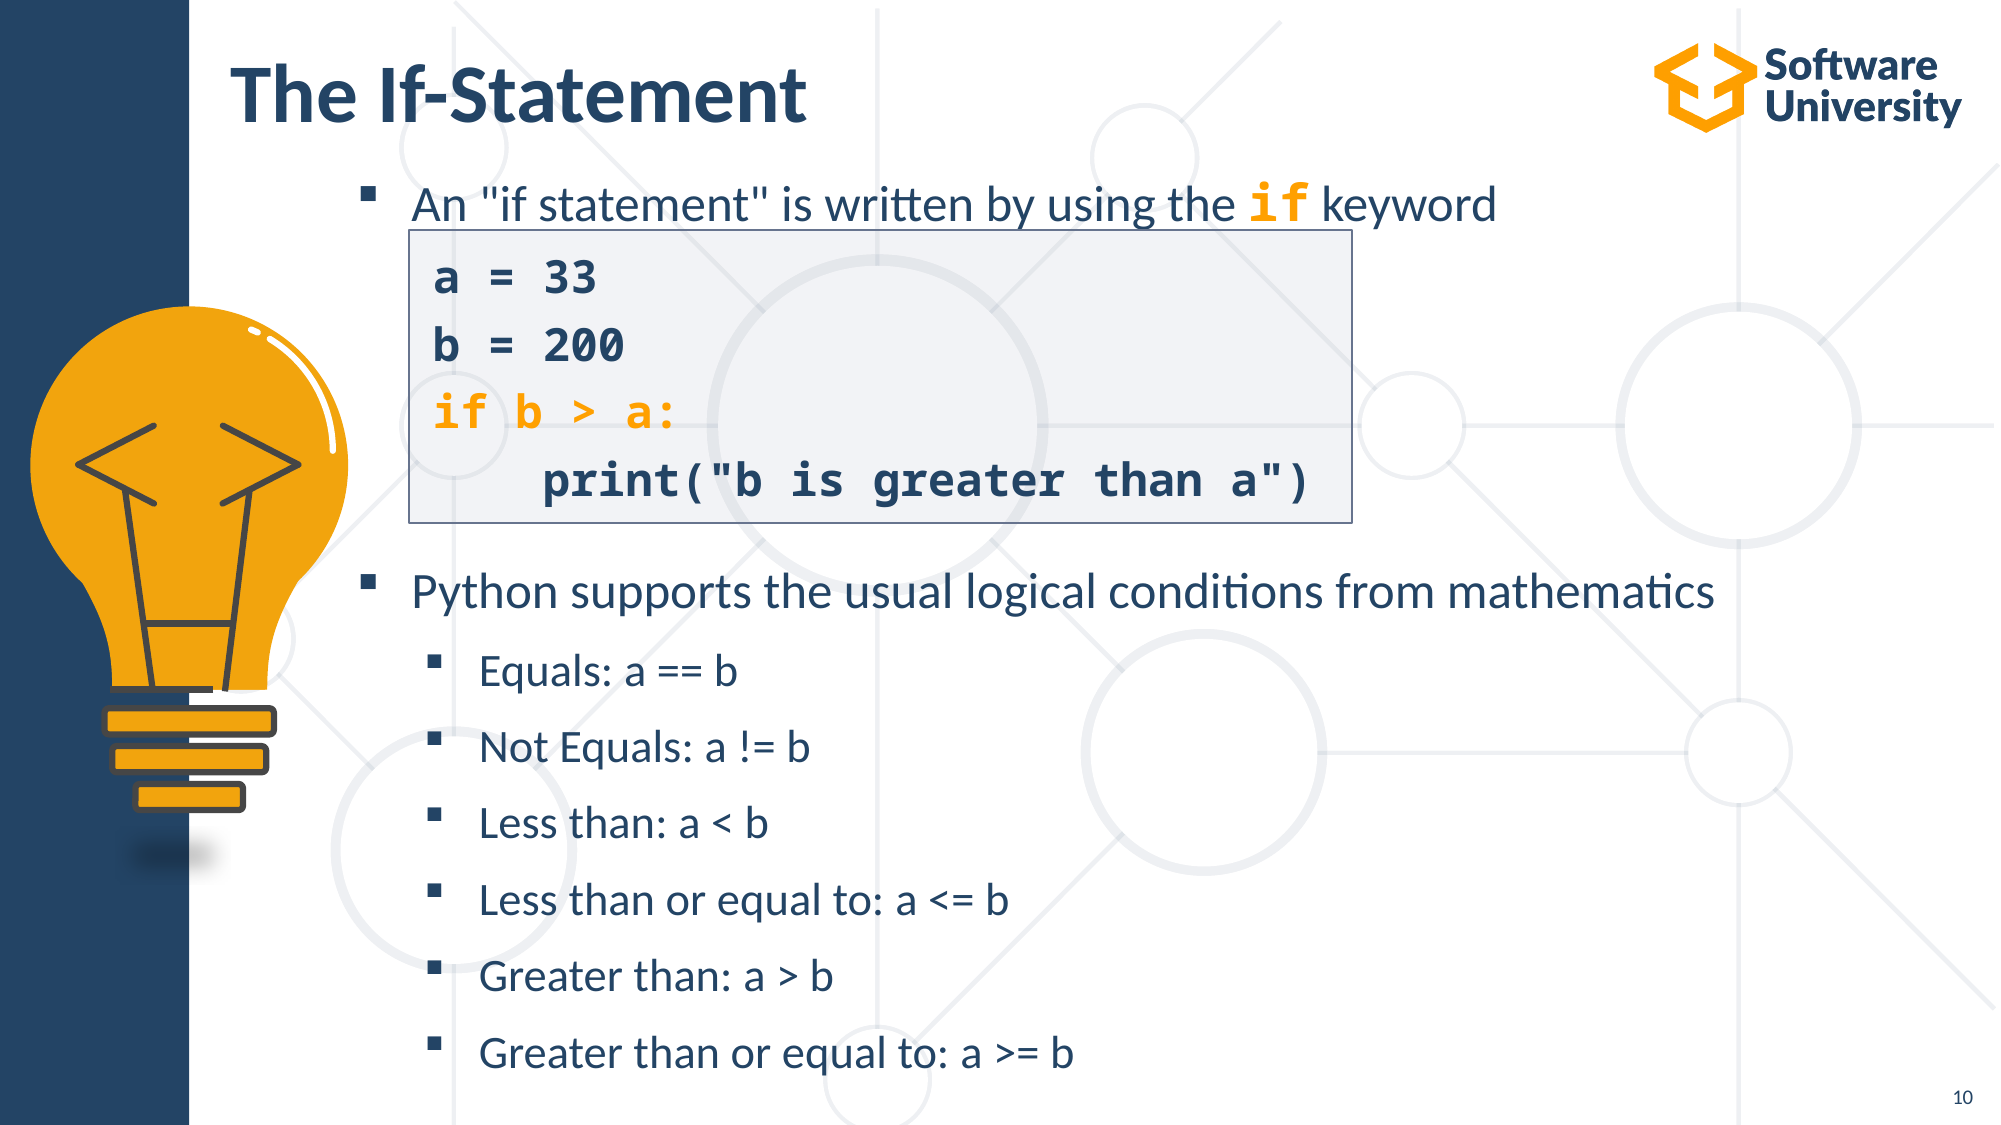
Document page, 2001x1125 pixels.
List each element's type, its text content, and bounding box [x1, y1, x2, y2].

picture [1641, 31, 1973, 145]
title The If-Statement [212, 16, 1628, 162]
text_box 10 [1927, 1067, 1989, 1117]
list An "if statement" is written by using the if keyword Python supports the usual logical conditions from mathematics Equals: a == b Not Equals: a != b Less than: a < b Less than or equal to: a <= b Greater than: a > b Greater than or equal to: a >= b [338, 161, 1963, 1087]
text_box a = 33 b = 200 if b > a: print("b is greater than a") [409, 230, 1352, 524]
